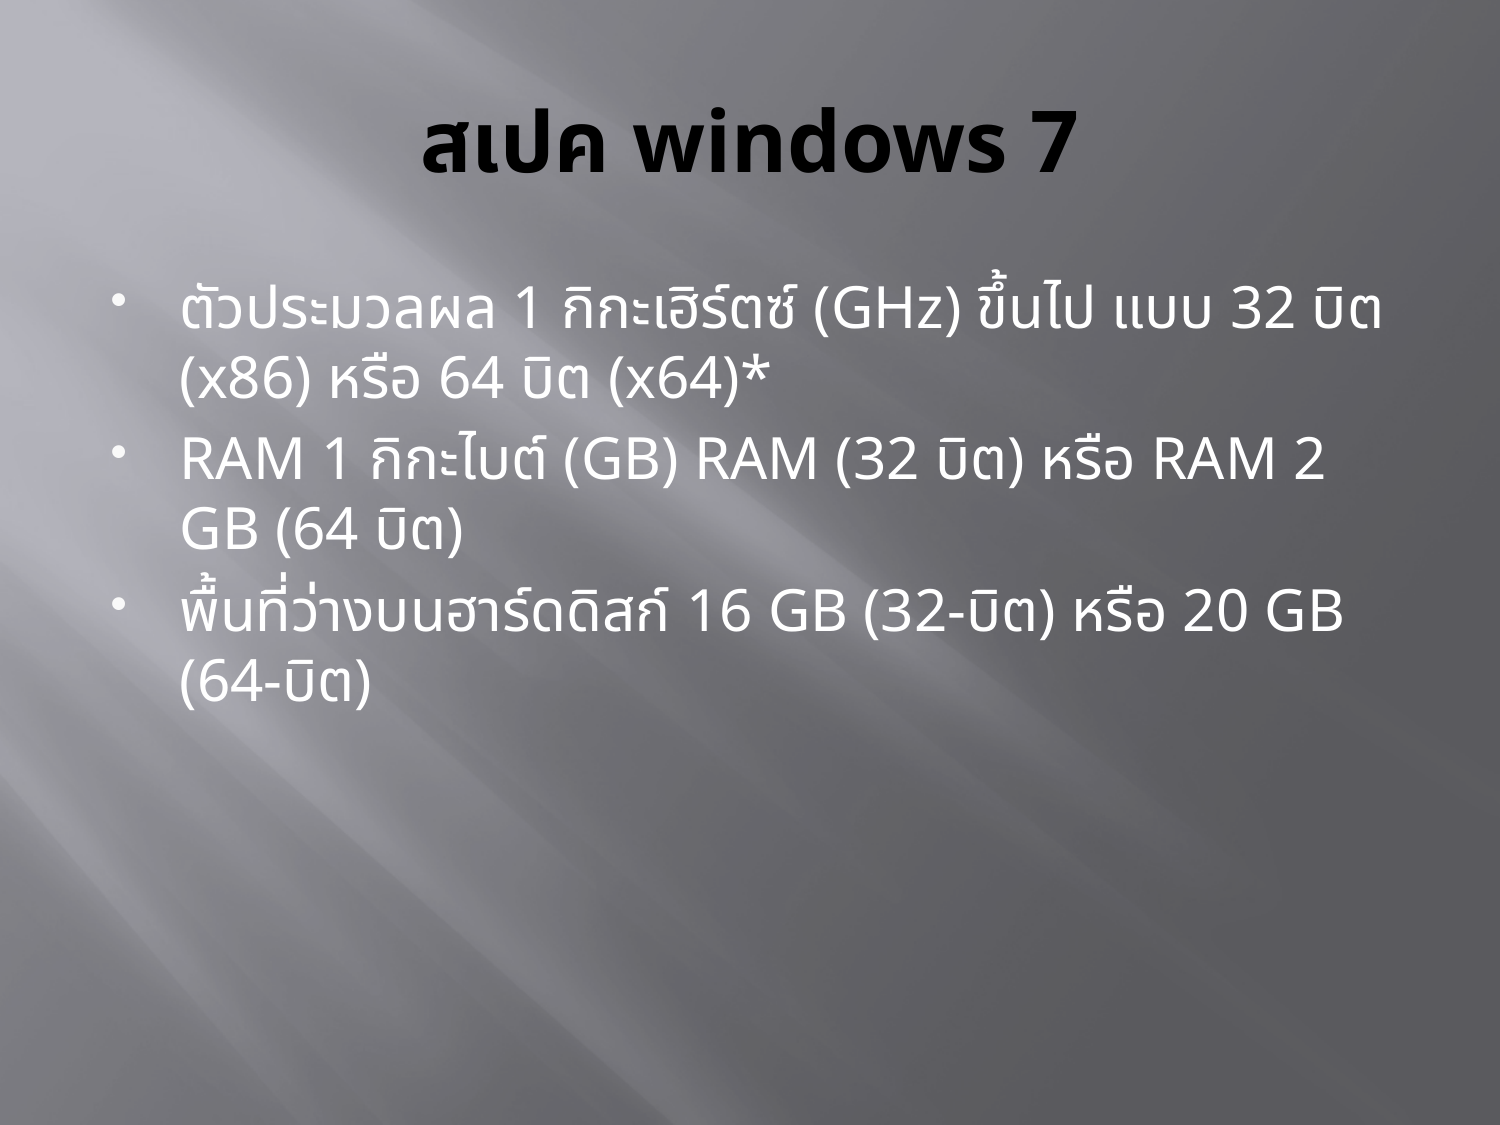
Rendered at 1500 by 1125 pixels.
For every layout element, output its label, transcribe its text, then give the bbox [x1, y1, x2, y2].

title สเปค windows 7 [75, 45, 1425, 233]
list ตัวประมวลผล 1 กิกะเฮิร์ตซ์ (GHz) ขึ้นไป แบบ 32 บิต (x86) หรือ 64 บิต (x64)* RAM 1 กิกะไบต์ (GB) RAM (32 บิต) หรือ RAM 2 GB (64 บิต) พื้นที่ว่างบนฮาร์ดดิสก์ 16 GB (32-บิต) หรือ 20 GB (64-บิต) [75, 262, 1425, 1035]
